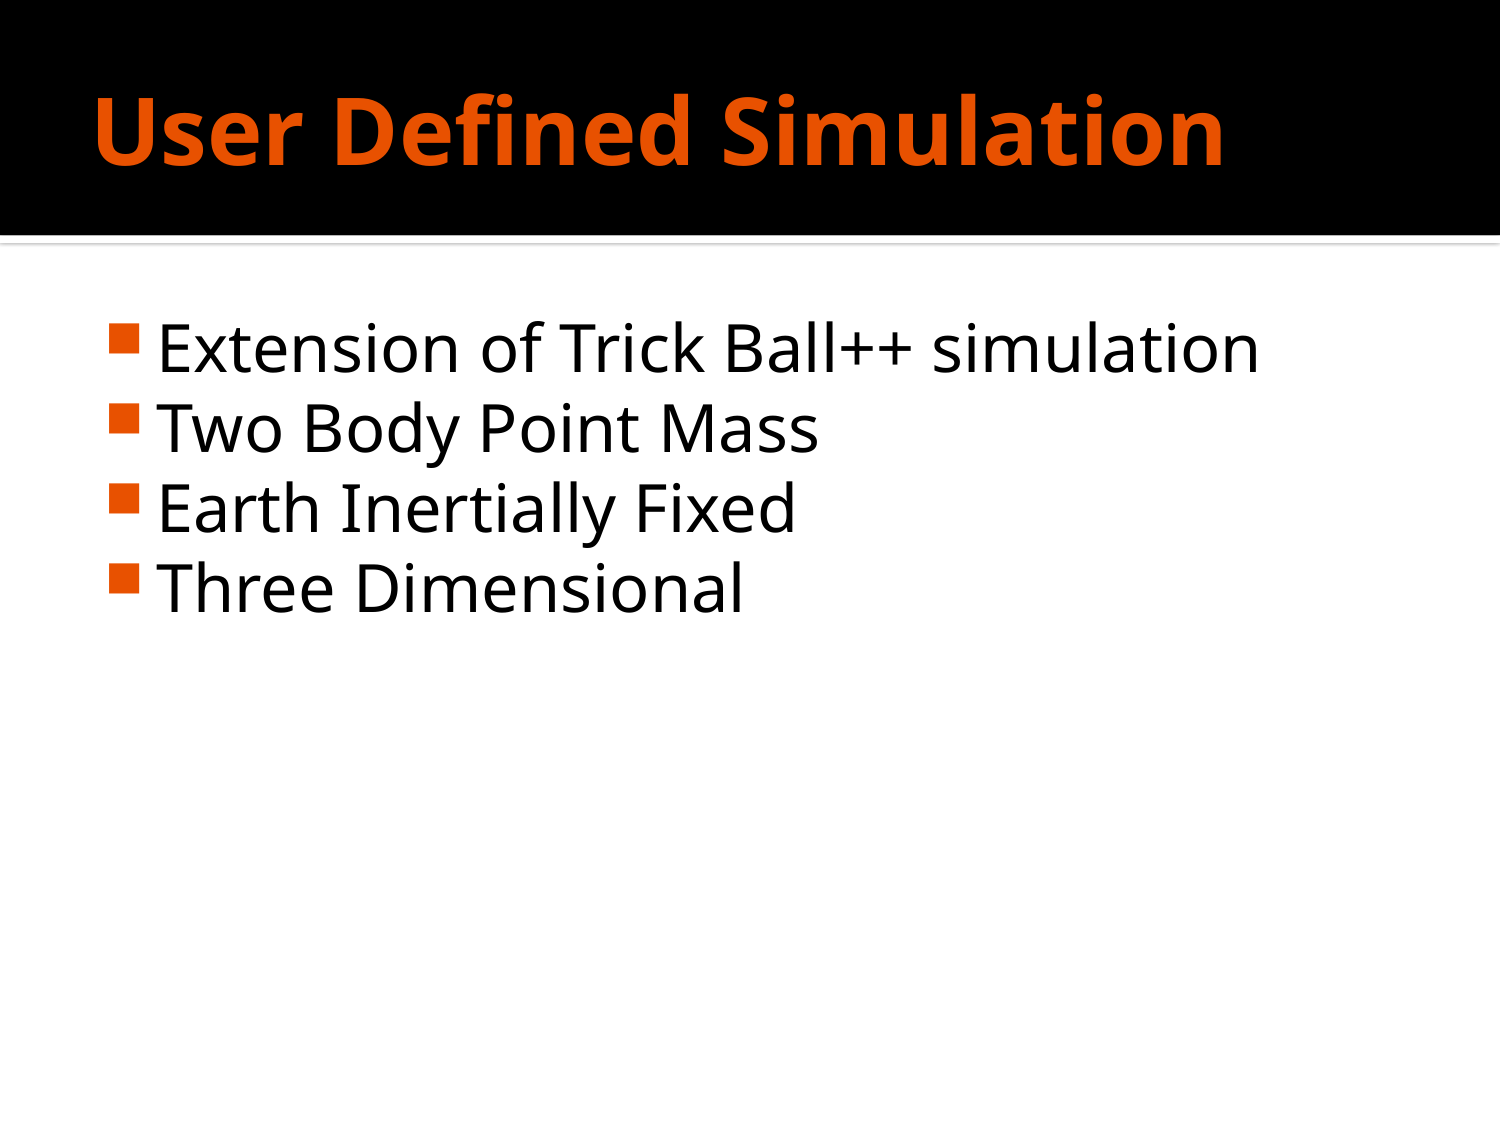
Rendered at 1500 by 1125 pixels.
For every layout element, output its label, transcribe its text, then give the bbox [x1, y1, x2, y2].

title User Defined Simulation [75, 25, 1425, 231]
list Extension of Trick Ball++ simulation Two Body Point Mass Earth Inertially Fixed Three Dimensional [75, 291, 1425, 1050]
